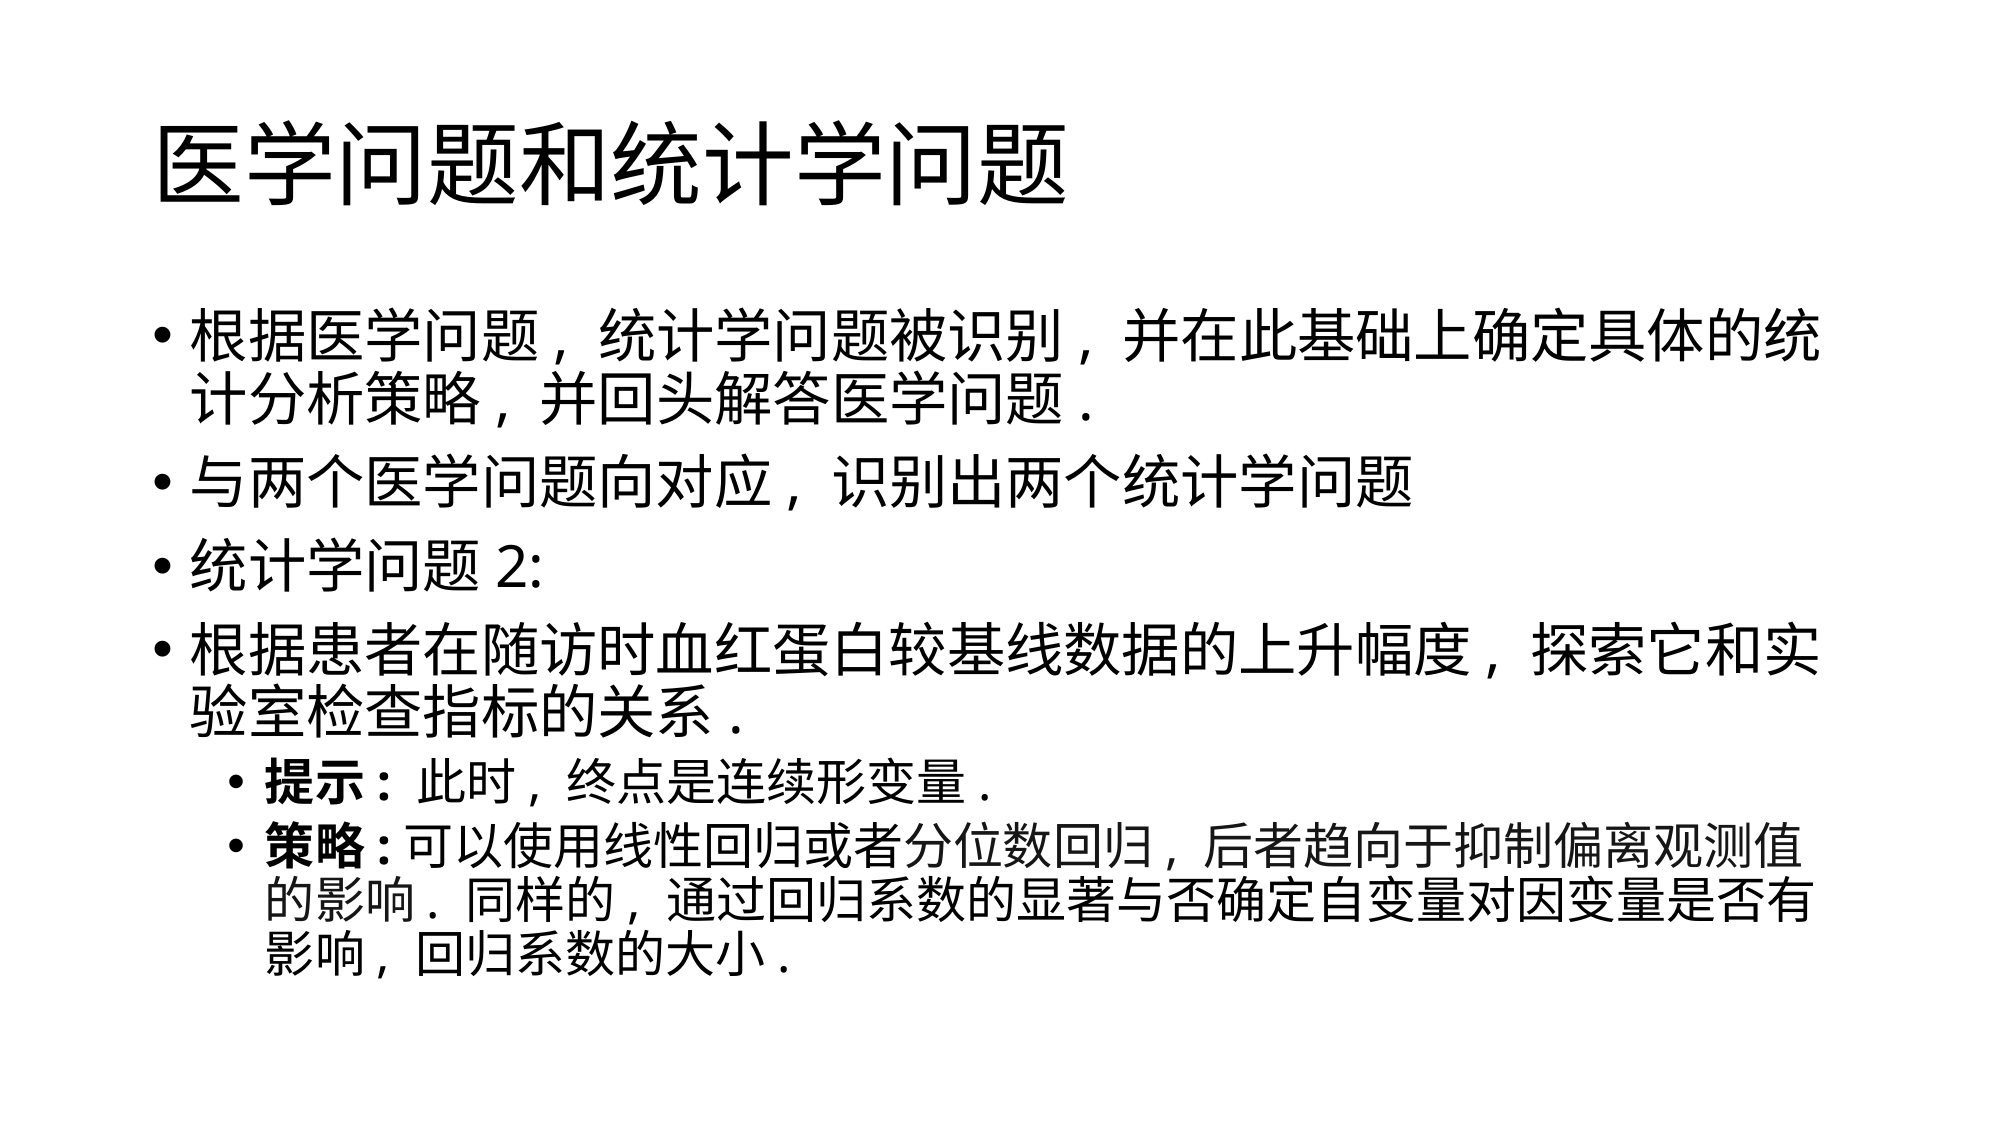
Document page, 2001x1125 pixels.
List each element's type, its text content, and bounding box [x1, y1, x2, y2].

list 根据医学问题, 统计学问题被识别, 并在此基础上确定具体的统计分析策略, 并回头解答医学问题. 与两个医学问题向对应, 识别出两个统计学问题 统计学问题2: 根据患者在随访时血红蛋白较基线数据的上升幅度, 探索它和实验室检查指标的关系. 提示: 此时, 终点是连续形变量. 策略:可以使用线性回归或者分位数回归, 后者趋向于抑制偏离观测值的影响. 同样的, 通过回归系数的显著与否确定自变量对因变量是否有影响, 回归系数的大小. [137, 299, 1863, 1014]
title 医学问题和统计学问题 [137, 59, 1863, 278]
